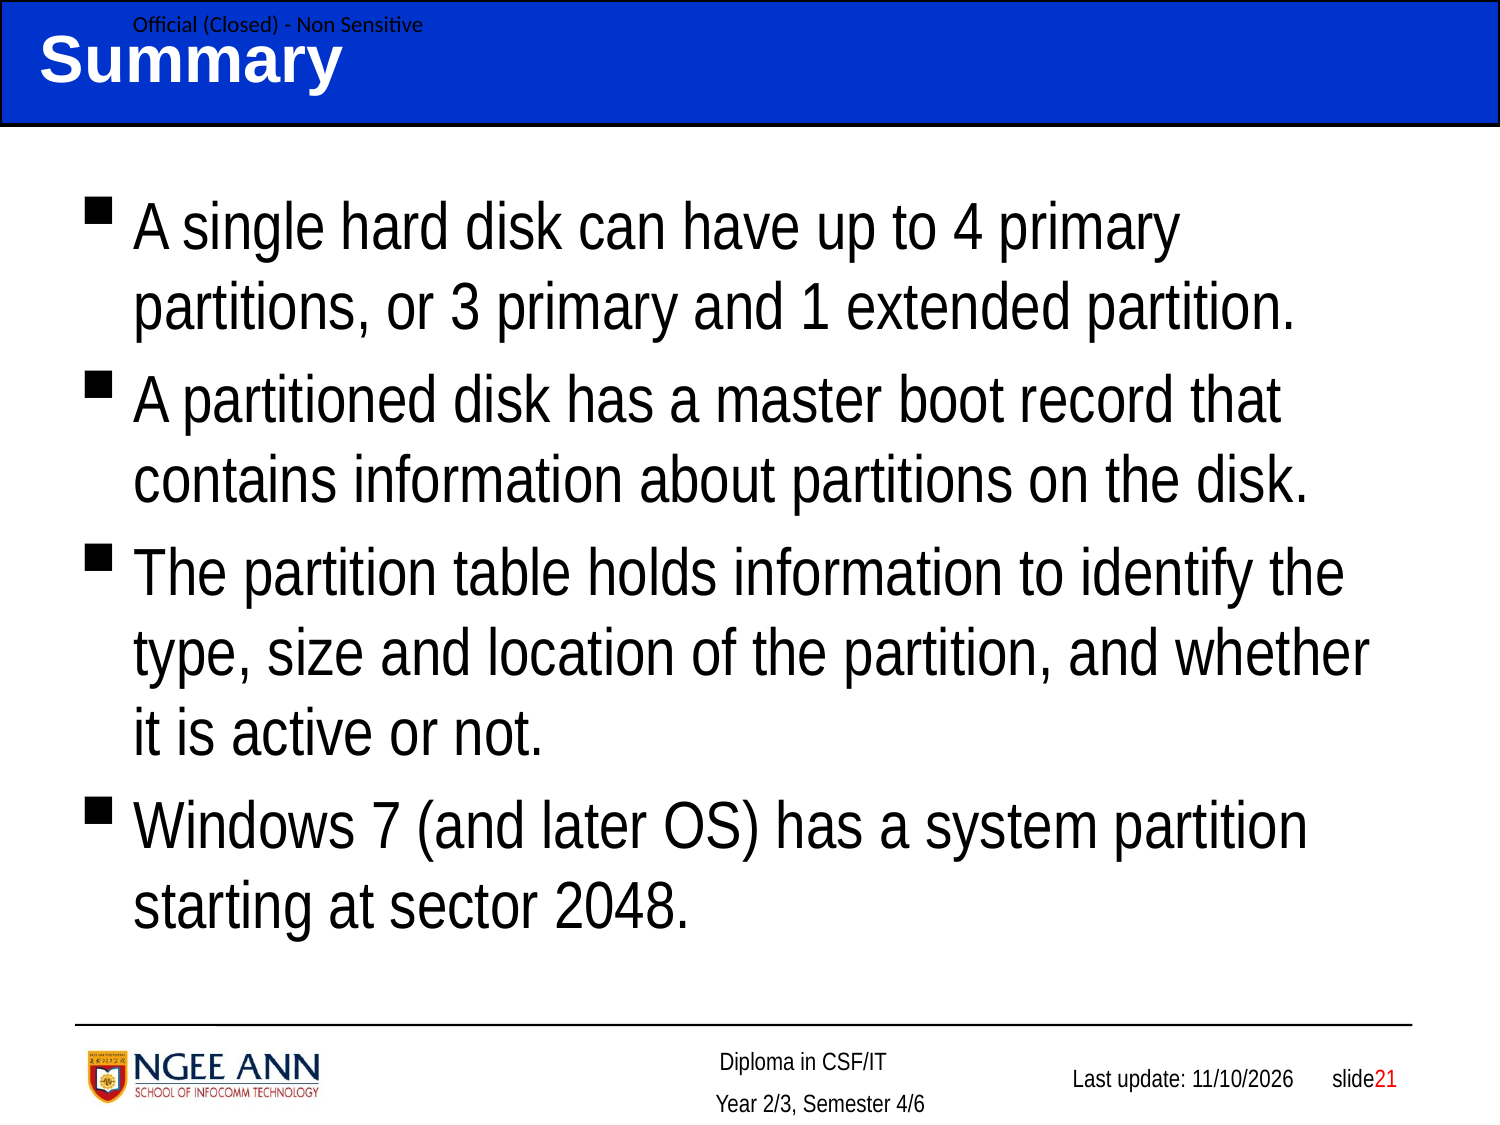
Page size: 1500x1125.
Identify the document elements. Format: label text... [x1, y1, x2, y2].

title Summary [23, 0, 1500, 115]
picture [62, 1028, 344, 1125]
list A single hard disk can have up to 4 primary partitions, or 3 primary and 1 extended partition. A partitioned disk has a master boot record that contains information about partitions on the disk. The partition table holds information to identify the type, size and location of the partition, and whether it is active or not. Windows 7 (and later OS) has a system partition starting at sector 2048. [62, 174, 1401, 1026]
slide_number slide21 [1099, 1037, 1413, 1101]
